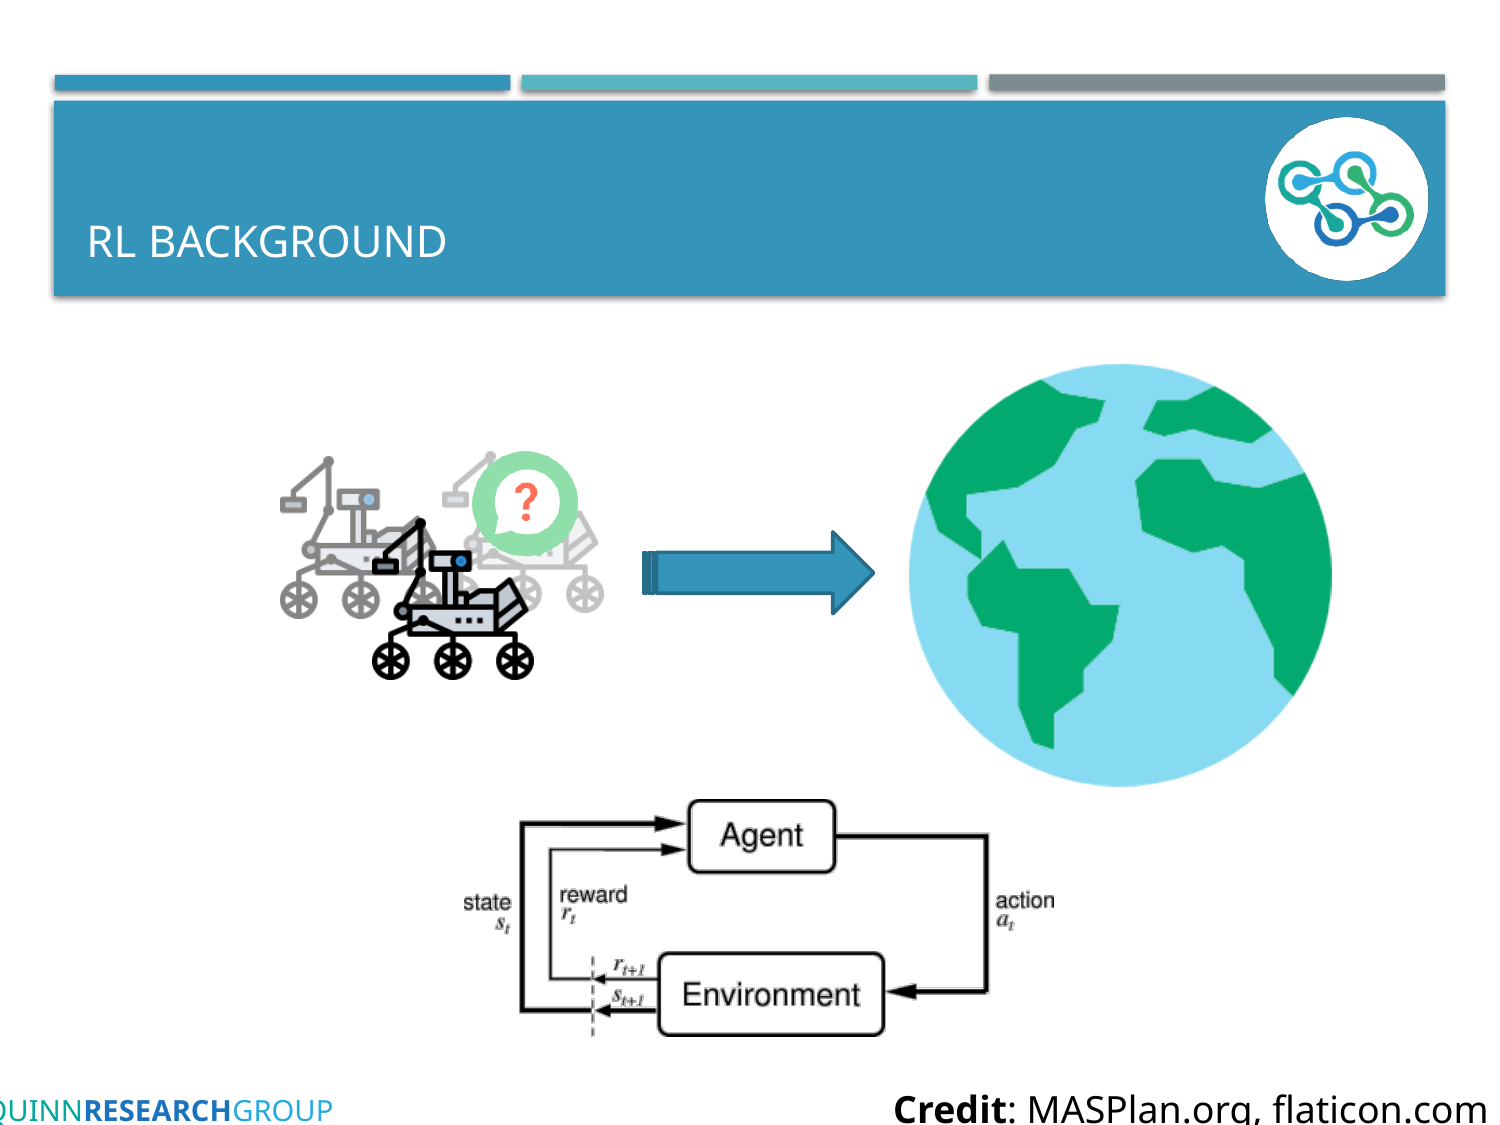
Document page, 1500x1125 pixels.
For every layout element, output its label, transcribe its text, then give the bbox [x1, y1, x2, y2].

picture [279, 450, 605, 681]
picture [1254, 98, 1455, 299]
picture [463, 799, 1054, 1038]
text_box [642, 530, 875, 616]
text_box Credit: MASPlan.org, flaticon.com [0, 1070, 1500, 1125]
title RL Background [71, 115, 1429, 282]
picture [909, 364, 1332, 787]
